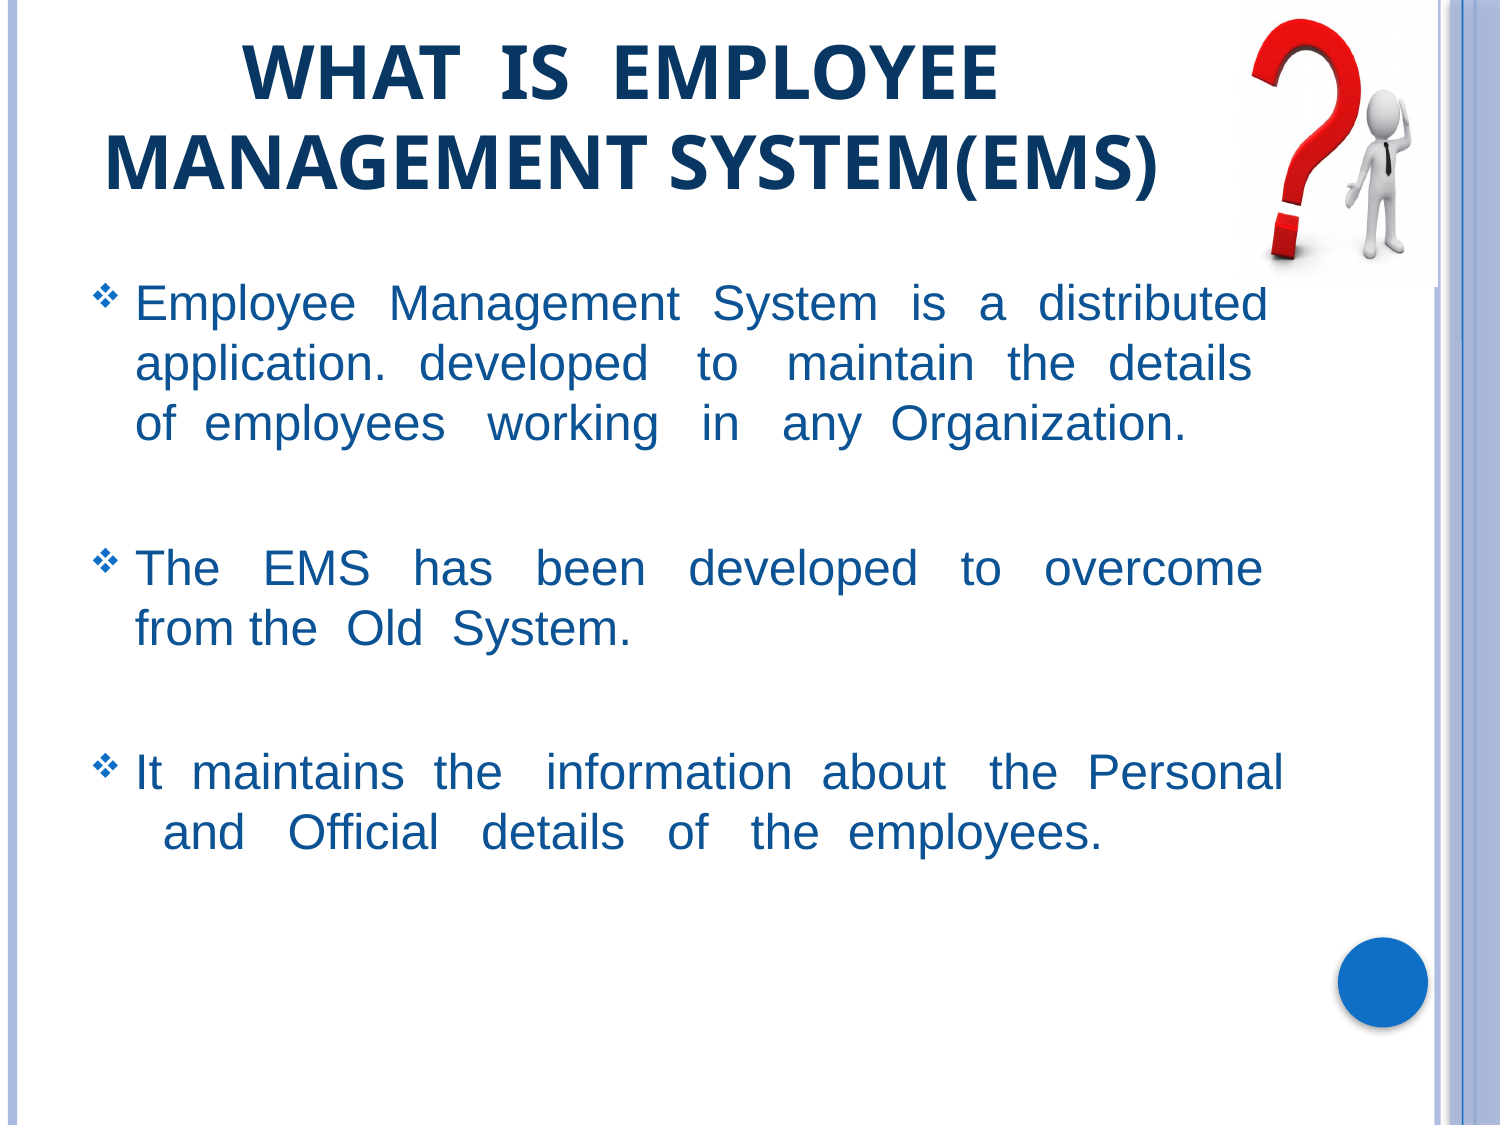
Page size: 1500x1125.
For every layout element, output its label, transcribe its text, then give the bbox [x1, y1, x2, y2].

picture [1236, 0, 1438, 288]
list Employee Management System is a distributed application. developed to maintain the details of employees working in any Organization. The EMS has been developed to overcome from the Old System. It maintains the information about the Personal and Official details of the employees. [75, 262, 1300, 1062]
title WHAT IS EMPLOYEE MANAGEMENT SYSTEM(EMS) [0, 24, 1231, 213]
